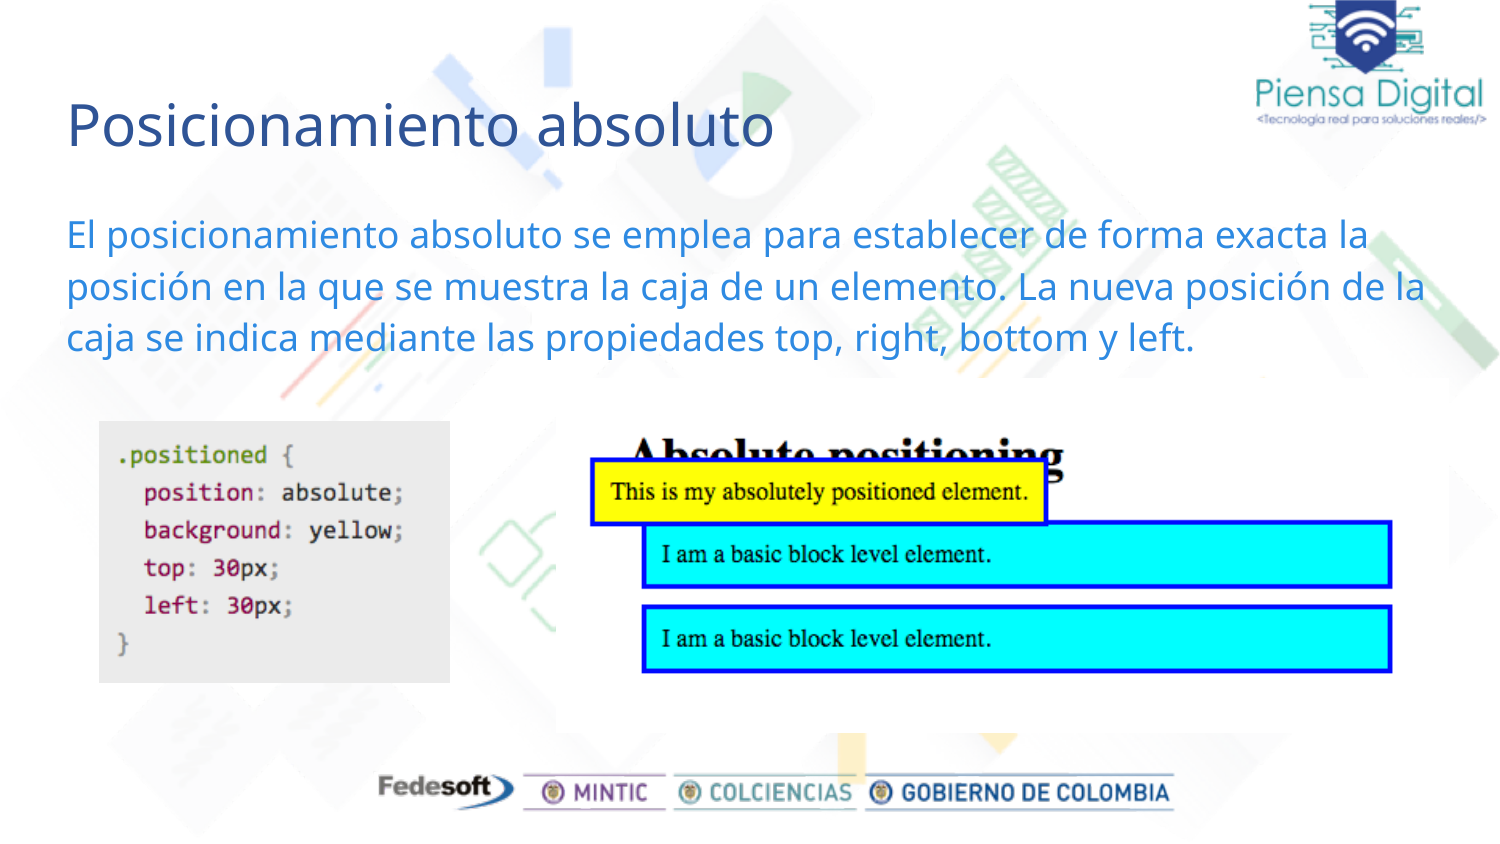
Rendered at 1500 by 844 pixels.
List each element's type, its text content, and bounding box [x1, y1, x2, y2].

list El posicionamiento absoluto se emplea para establecer de forma exacta la posición en la que se muestra la caja de un elemento. La nueva posición de la caja se indica mediante las propiedades top, right, bottom y left. [51, 189, 1449, 372]
picture [0, 0, 1500, 844]
title Posicionamiento absoluto [51, 72, 1449, 167]
